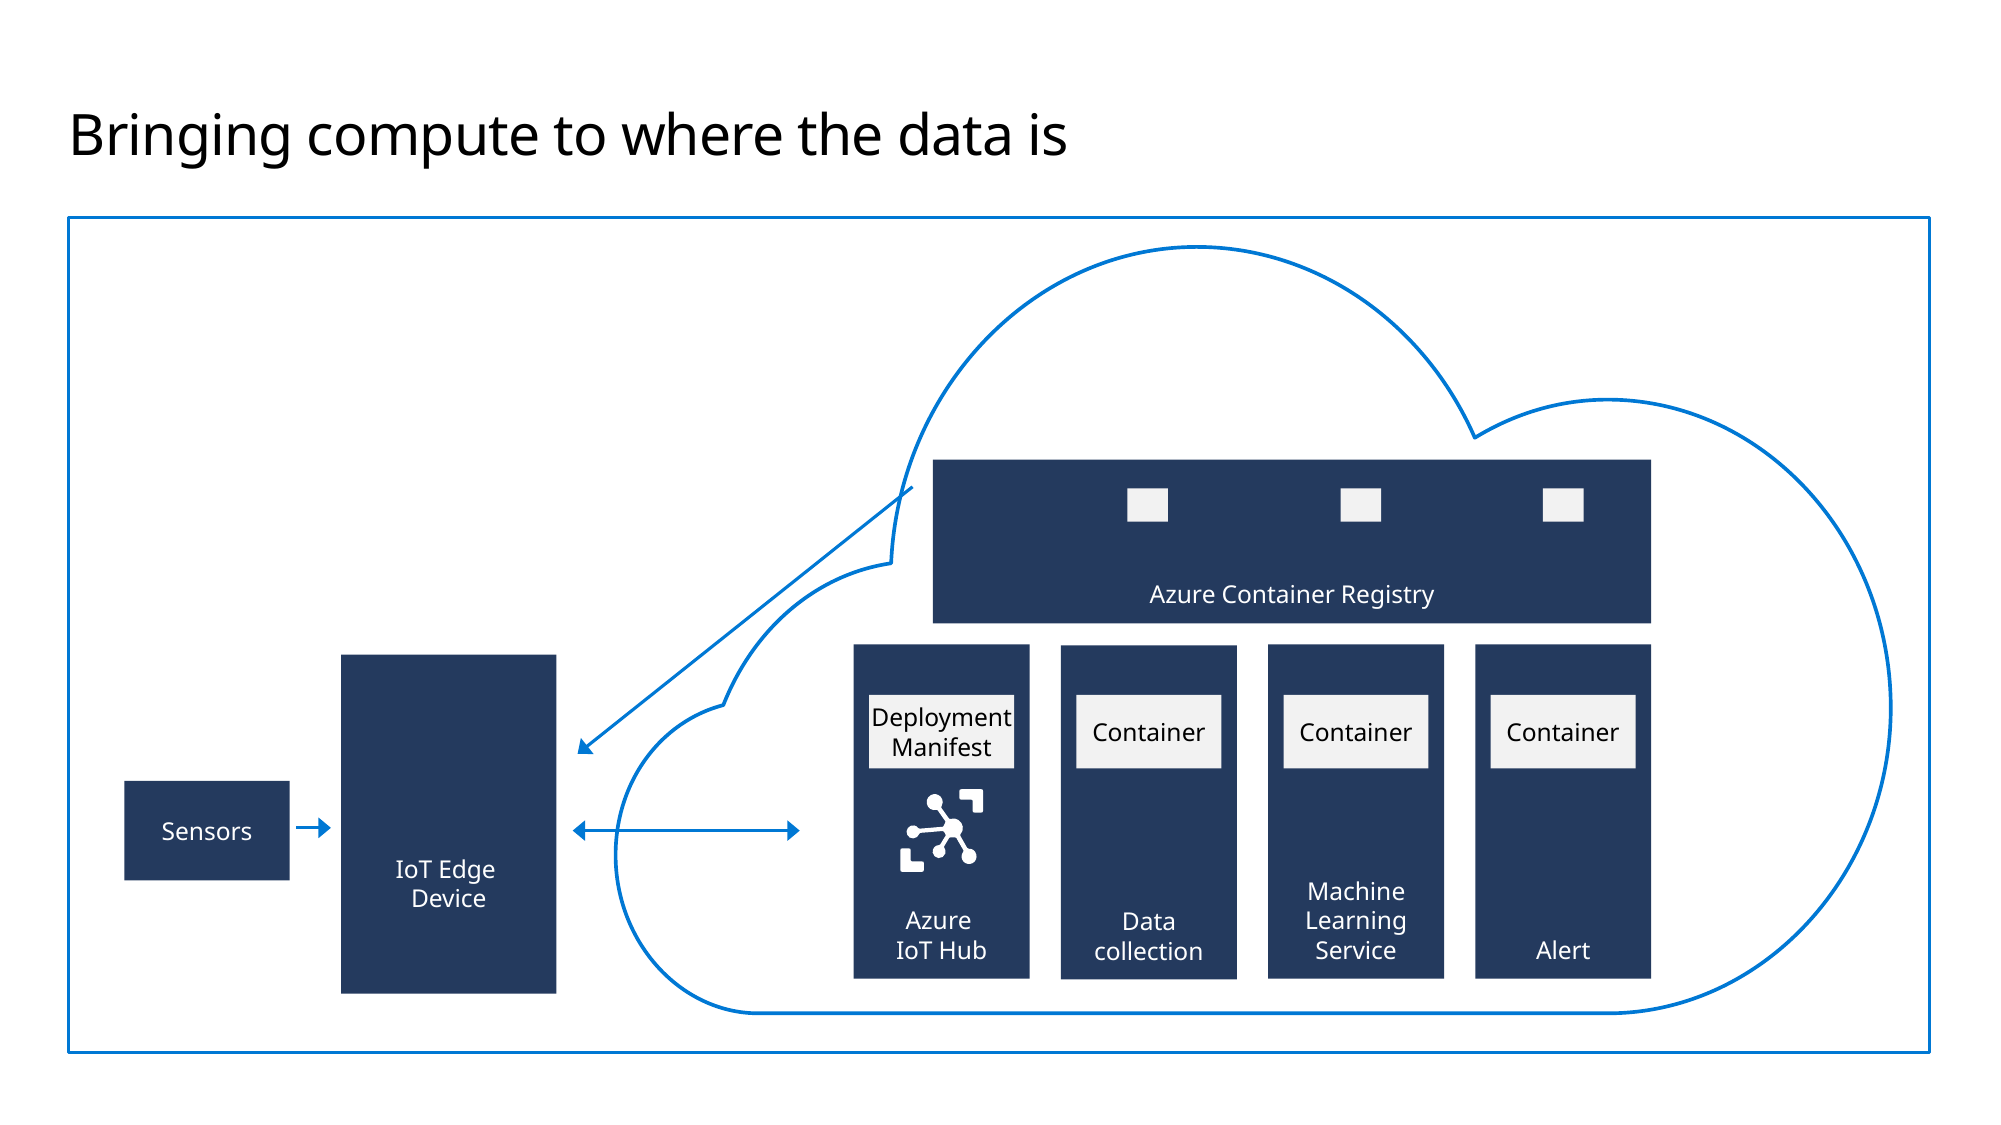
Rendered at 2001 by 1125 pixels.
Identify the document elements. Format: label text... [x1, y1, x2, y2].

text_box [959, 789, 984, 813]
text_box [1126, 487, 1169, 523]
text_box [906, 794, 977, 864]
text_box Machine Learning Service [1267, 644, 1445, 980]
text_box Alert [1474, 644, 1652, 980]
text_box [1542, 487, 1584, 523]
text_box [577, 486, 913, 755]
text_box [68, 217, 1930, 1053]
text_box Data collection [1060, 644, 1238, 980]
text_box Azure IoT Hub [853, 644, 1031, 980]
text_box Deployment Manifest [868, 694, 1015, 769]
text_box Azure Container Registry [932, 459, 1652, 624]
text_box Sensors [123, 780, 291, 881]
text_box [1340, 487, 1382, 523]
text_box [900, 848, 924, 872]
text_box IoT Edge Device [340, 654, 557, 995]
text_box Container [1075, 694, 1222, 769]
text_box Container [1283, 694, 1429, 769]
text_box [614, 246, 1892, 1015]
title Bringing compute to where the data is [68, 101, 1930, 168]
text_box Container [1490, 694, 1637, 769]
